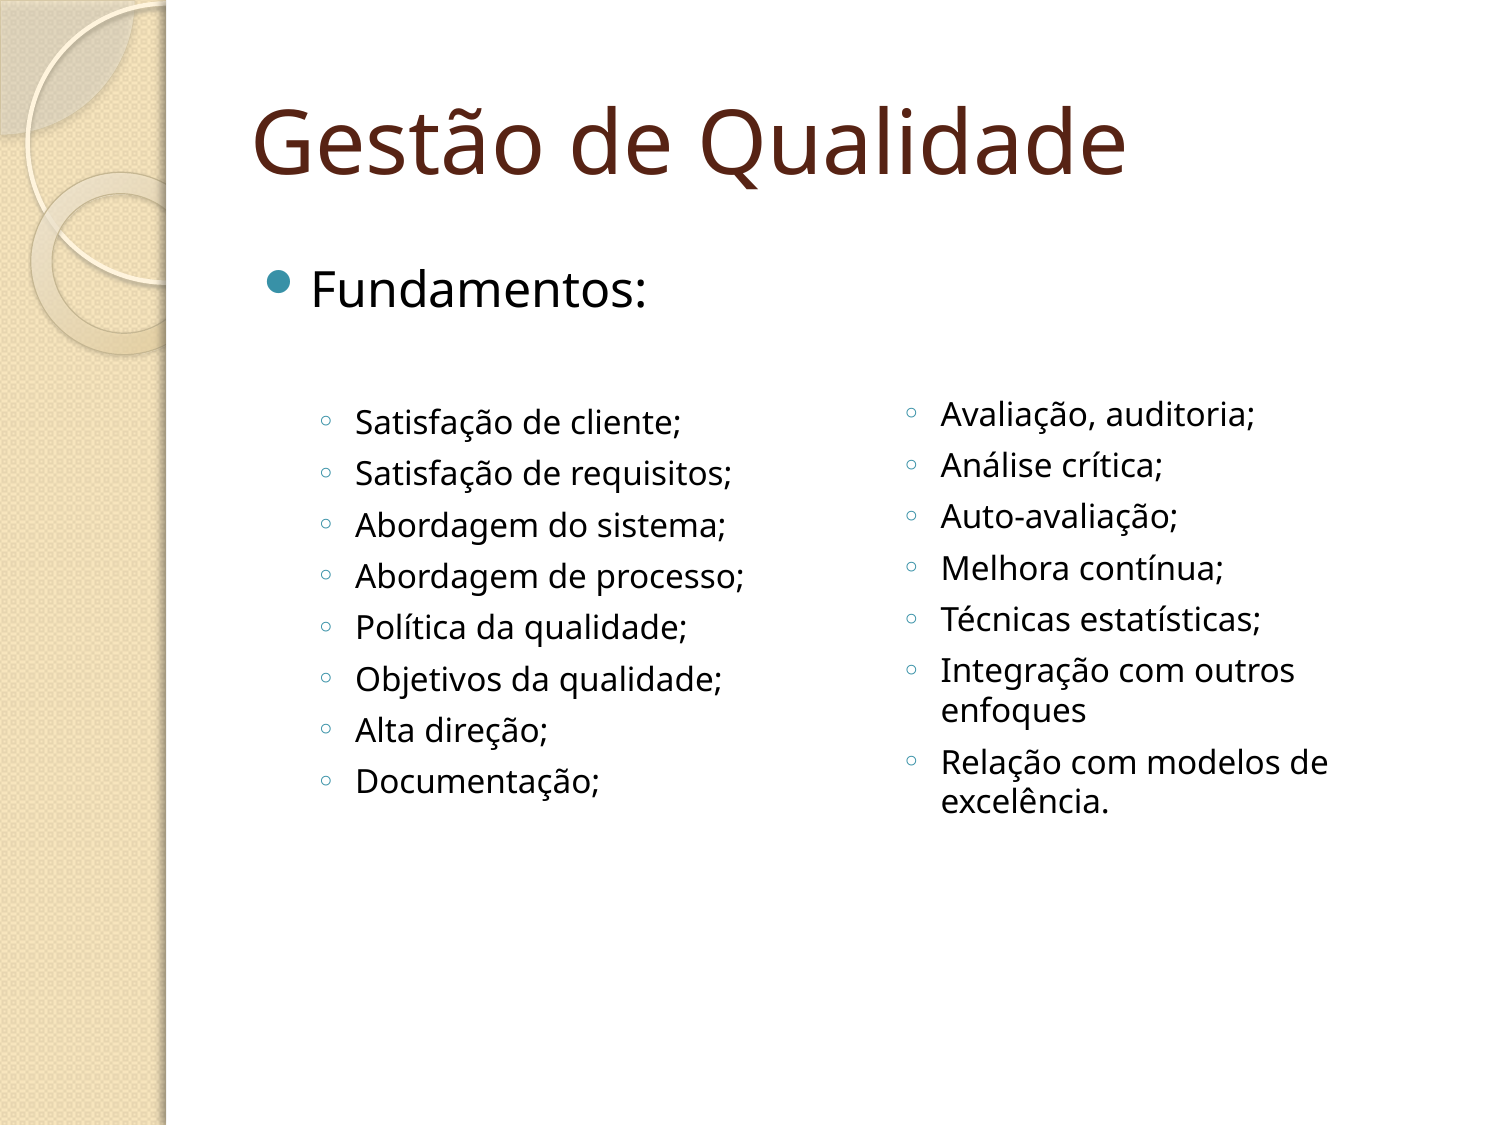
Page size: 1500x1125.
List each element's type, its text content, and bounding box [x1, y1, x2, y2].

list Fundamentos: Satisfação de cliente; Satisfação de requisitos; Abordagem do sistema; Abordagem de processo; Política da qualidade; Objetivos da qualidade; Alta direção; Documentação; [235, 249, 836, 1015]
title Gestão de Qualidade [235, 45, 1466, 233]
list Avaliação, auditoria; Análise crítica; Auto-avaliação; Melhora contínua; Técnicas estatísticas; Integração com outros enfoques Relação com modelos de excelência. [820, 231, 1421, 997]
